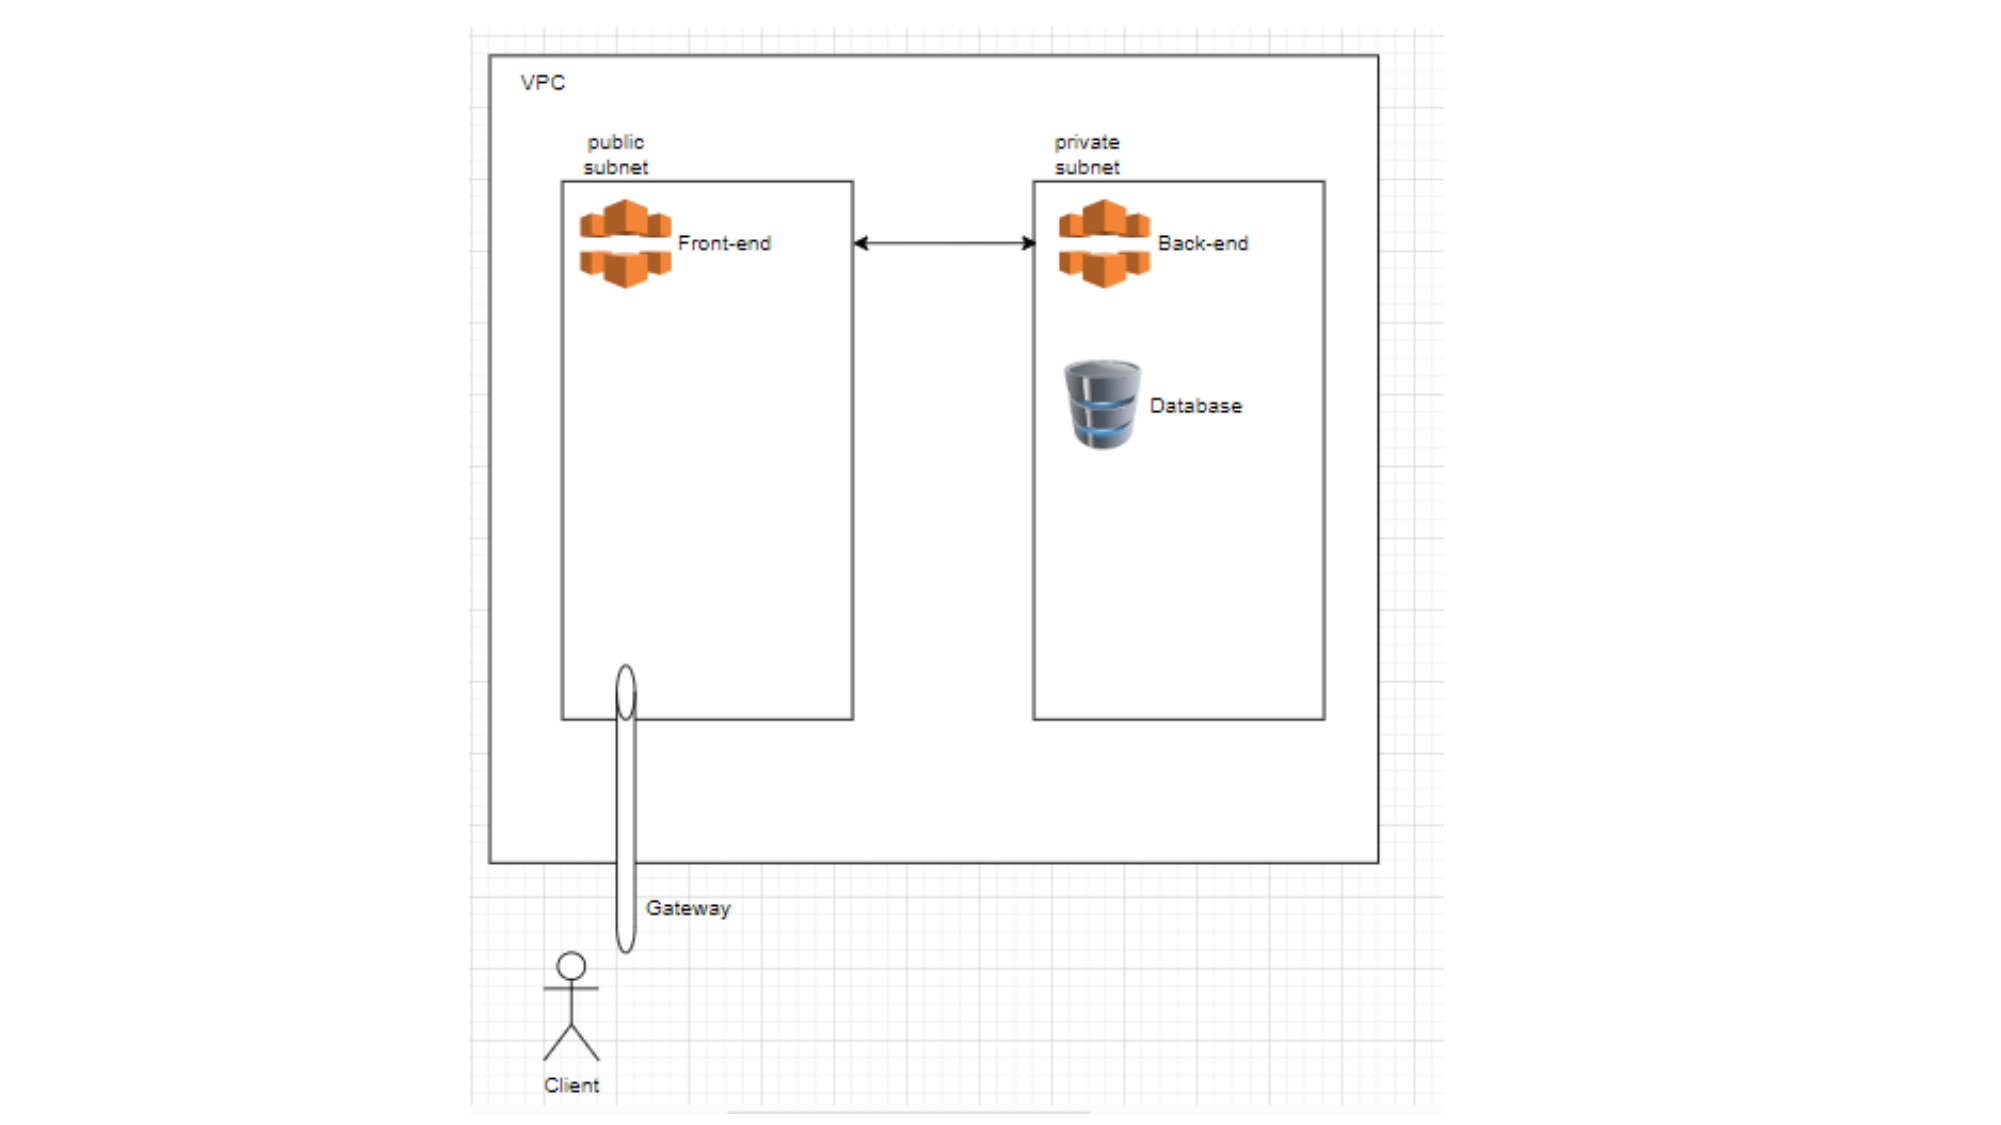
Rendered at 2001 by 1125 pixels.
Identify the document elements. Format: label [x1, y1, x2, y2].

list [469, 27, 1444, 1114]
